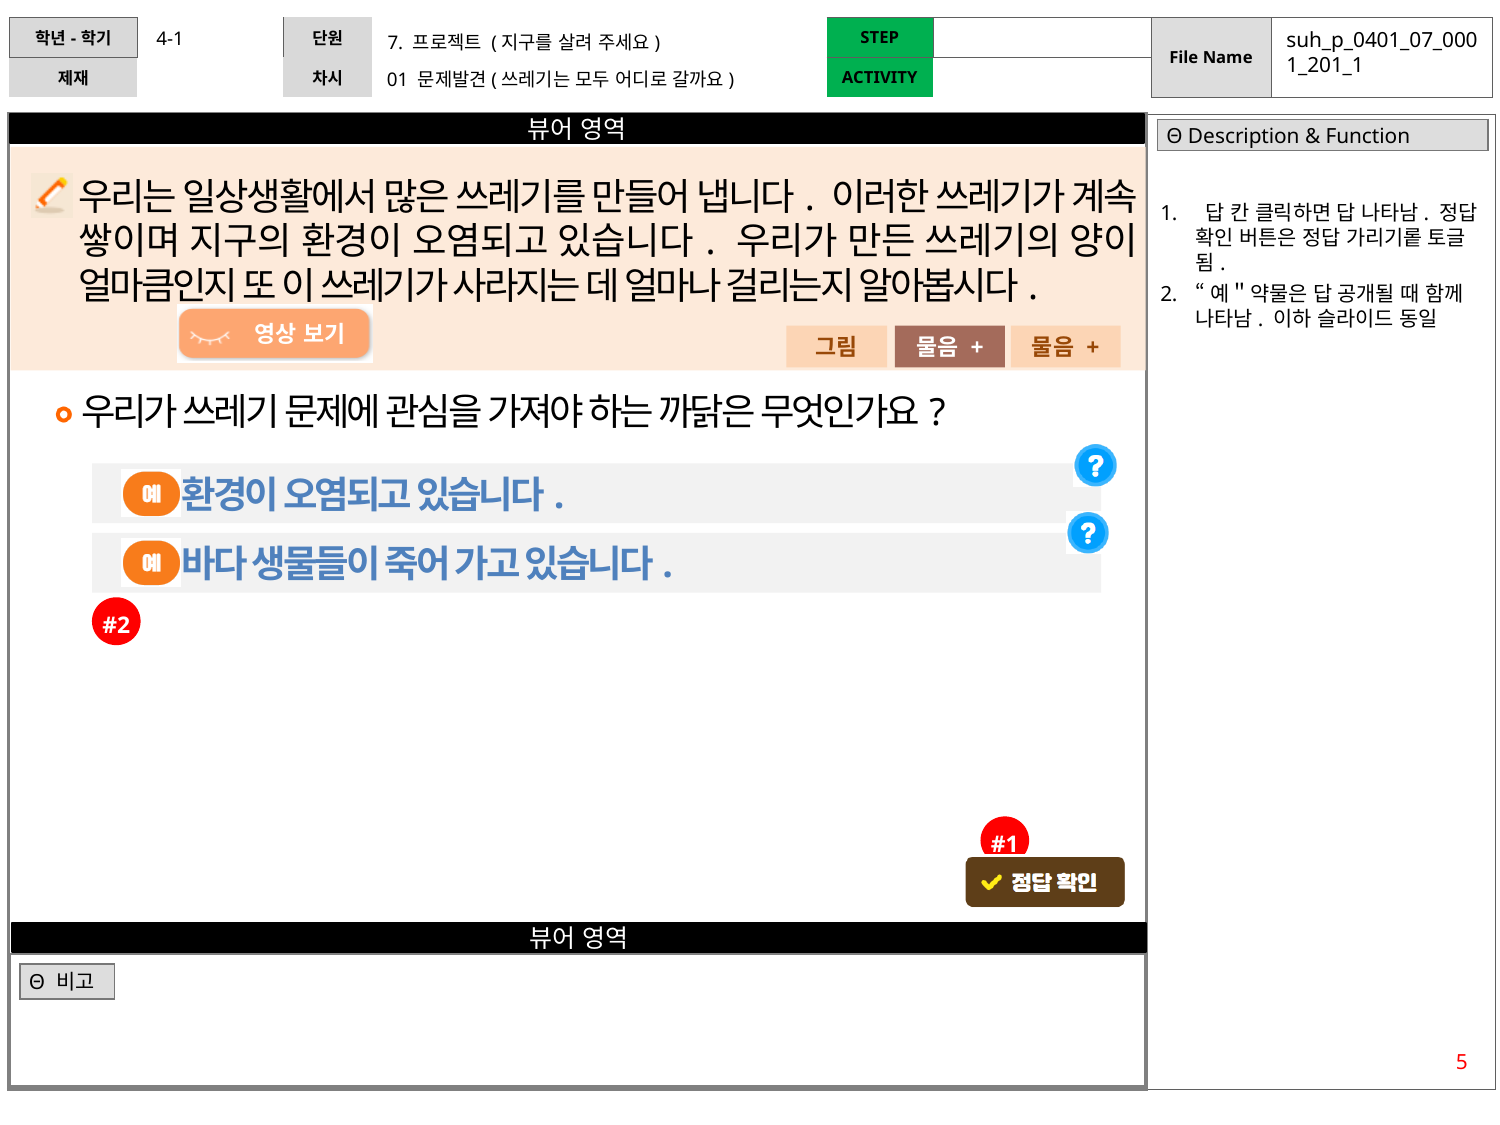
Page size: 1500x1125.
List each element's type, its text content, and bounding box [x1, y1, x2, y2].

text_box suh_p_0401_07_0001_201_1 [1271, 18, 1500, 84]
text_box [9, 145, 1148, 373]
picture [964, 854, 1127, 908]
text_box 우리는 일상생활에서 많은 쓰레기를 만들어 냅니다. 이러한 쓰레기가 계속 쌓이며 지구의 환경이 오염되고 있습니다. 우리가 만든 쓰레기의 양이 얼마큼인지 또 이 쓰레기가 사라지는 데 얼마나 걸리는지 알아봅시다. [63, 165, 1145, 315]
text_box 4-1 [141, 18, 284, 55]
picture [121, 469, 182, 518]
picture [1073, 443, 1117, 487]
picture [1065, 511, 1109, 555]
text_box 그림 [784, 324, 889, 370]
picture [121, 538, 182, 587]
text_box 물음 + [893, 324, 1007, 370]
text_box 물음 + [1009, 324, 1123, 370]
text_box #1 [978, 814, 1032, 852]
picture [176, 304, 373, 363]
table_header Θ Description & Function [1158, 120, 1487, 150]
picture [53, 403, 73, 425]
text_box 바다 생물들이 죽어 가고 있습니다. [92, 532, 1102, 593]
picture [31, 173, 73, 218]
text_box 답 칸 클릭하면 답 나타남. 정답 확인 버튼은 정답 가리기롵 토글 됨. “예＂약물은 답 공개될 때 함께 나타남. 이하 슬라이드 동일 [1145, 160, 1500, 338]
text_box 7. 프로젝트 (지구를 살려 주세요) [372, 23, 828, 48]
text_box 우리가 쓰레기 문제에 관심을 가져야 하는 까닭은 무엇인가요? [66, 380, 1153, 441]
text_box 01 문제발견(쓰레기는 모두 어디로 갈까요) [372, 60, 821, 96]
text_box #2 [89, 595, 143, 648]
text_box 환경이 오염되고 있습니다. [92, 463, 1102, 524]
